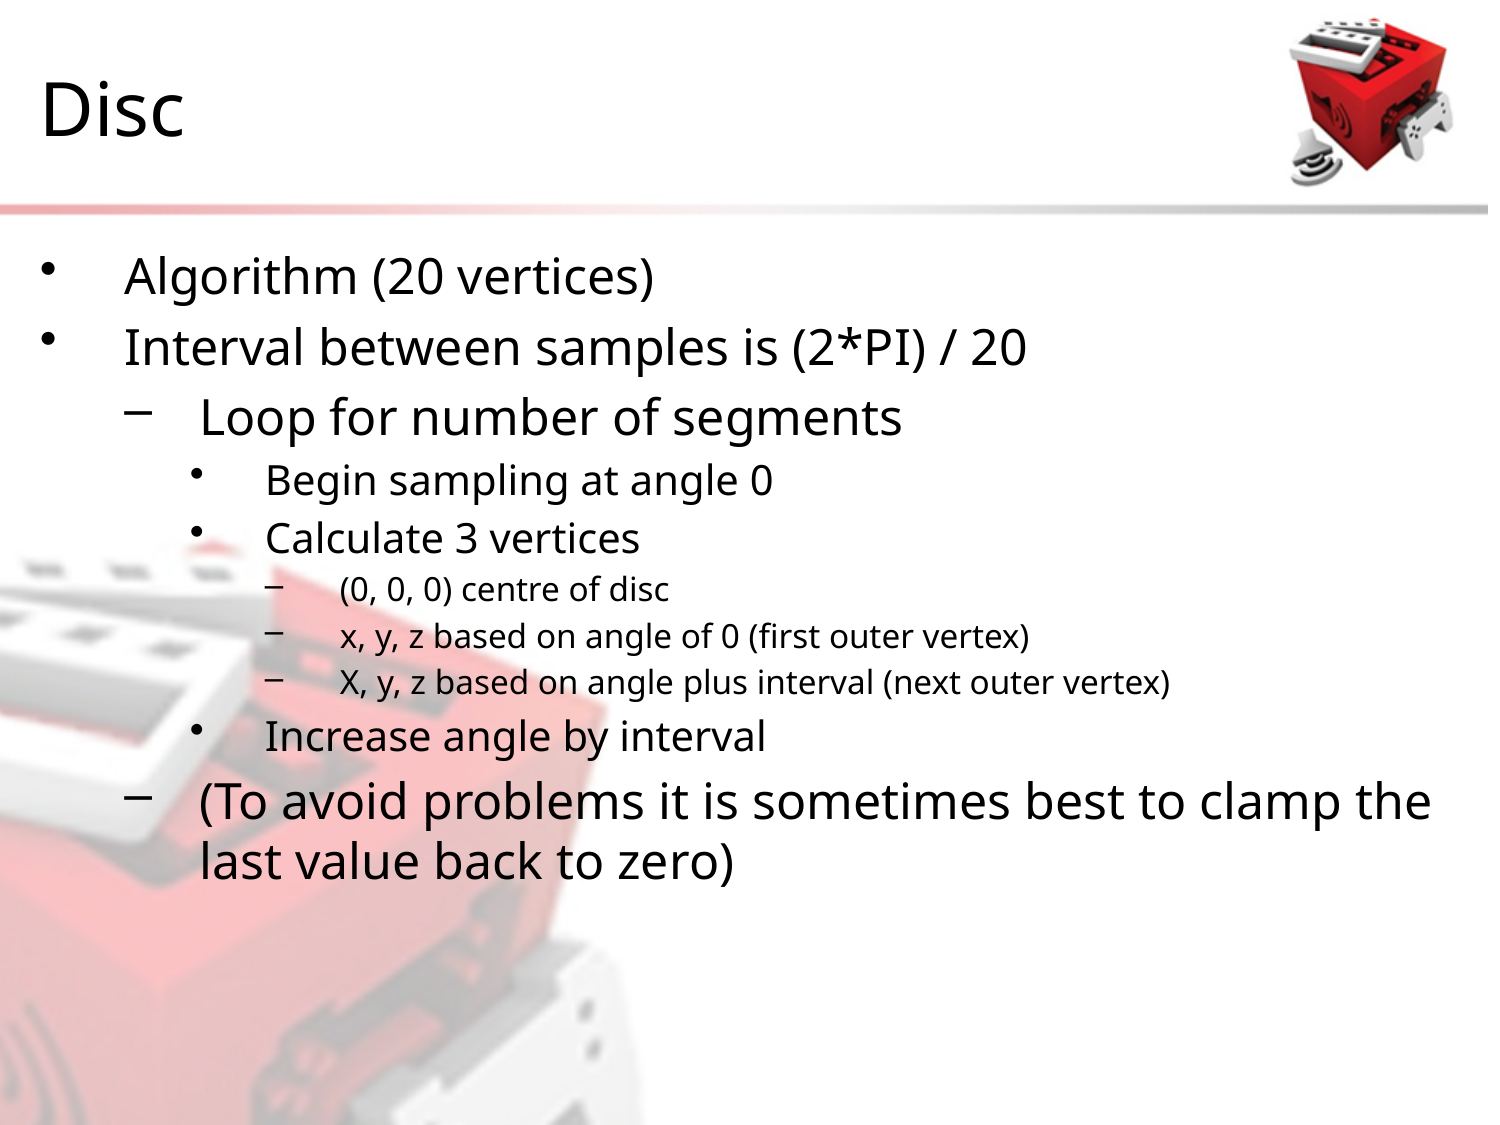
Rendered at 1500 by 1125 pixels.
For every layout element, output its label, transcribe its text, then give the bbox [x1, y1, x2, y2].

list Algorithm (20 vertices) Interval between samples is (2*PI) / 20 Loop for number of segments Begin sampling at angle 0 Calculate 3 vertices (0, 0, 0) centre of disc x, y, z based on angle of 0 (first outer vertex) X, y, z based on angle plus interval (next outer vertex) Increase angle by interval (To avoid problems it is sometimes best to clamp the last value back to zero) [24, 237, 1450, 1000]
picture [0, 1, 1488, 1125]
title Disc [24, 12, 1275, 200]
